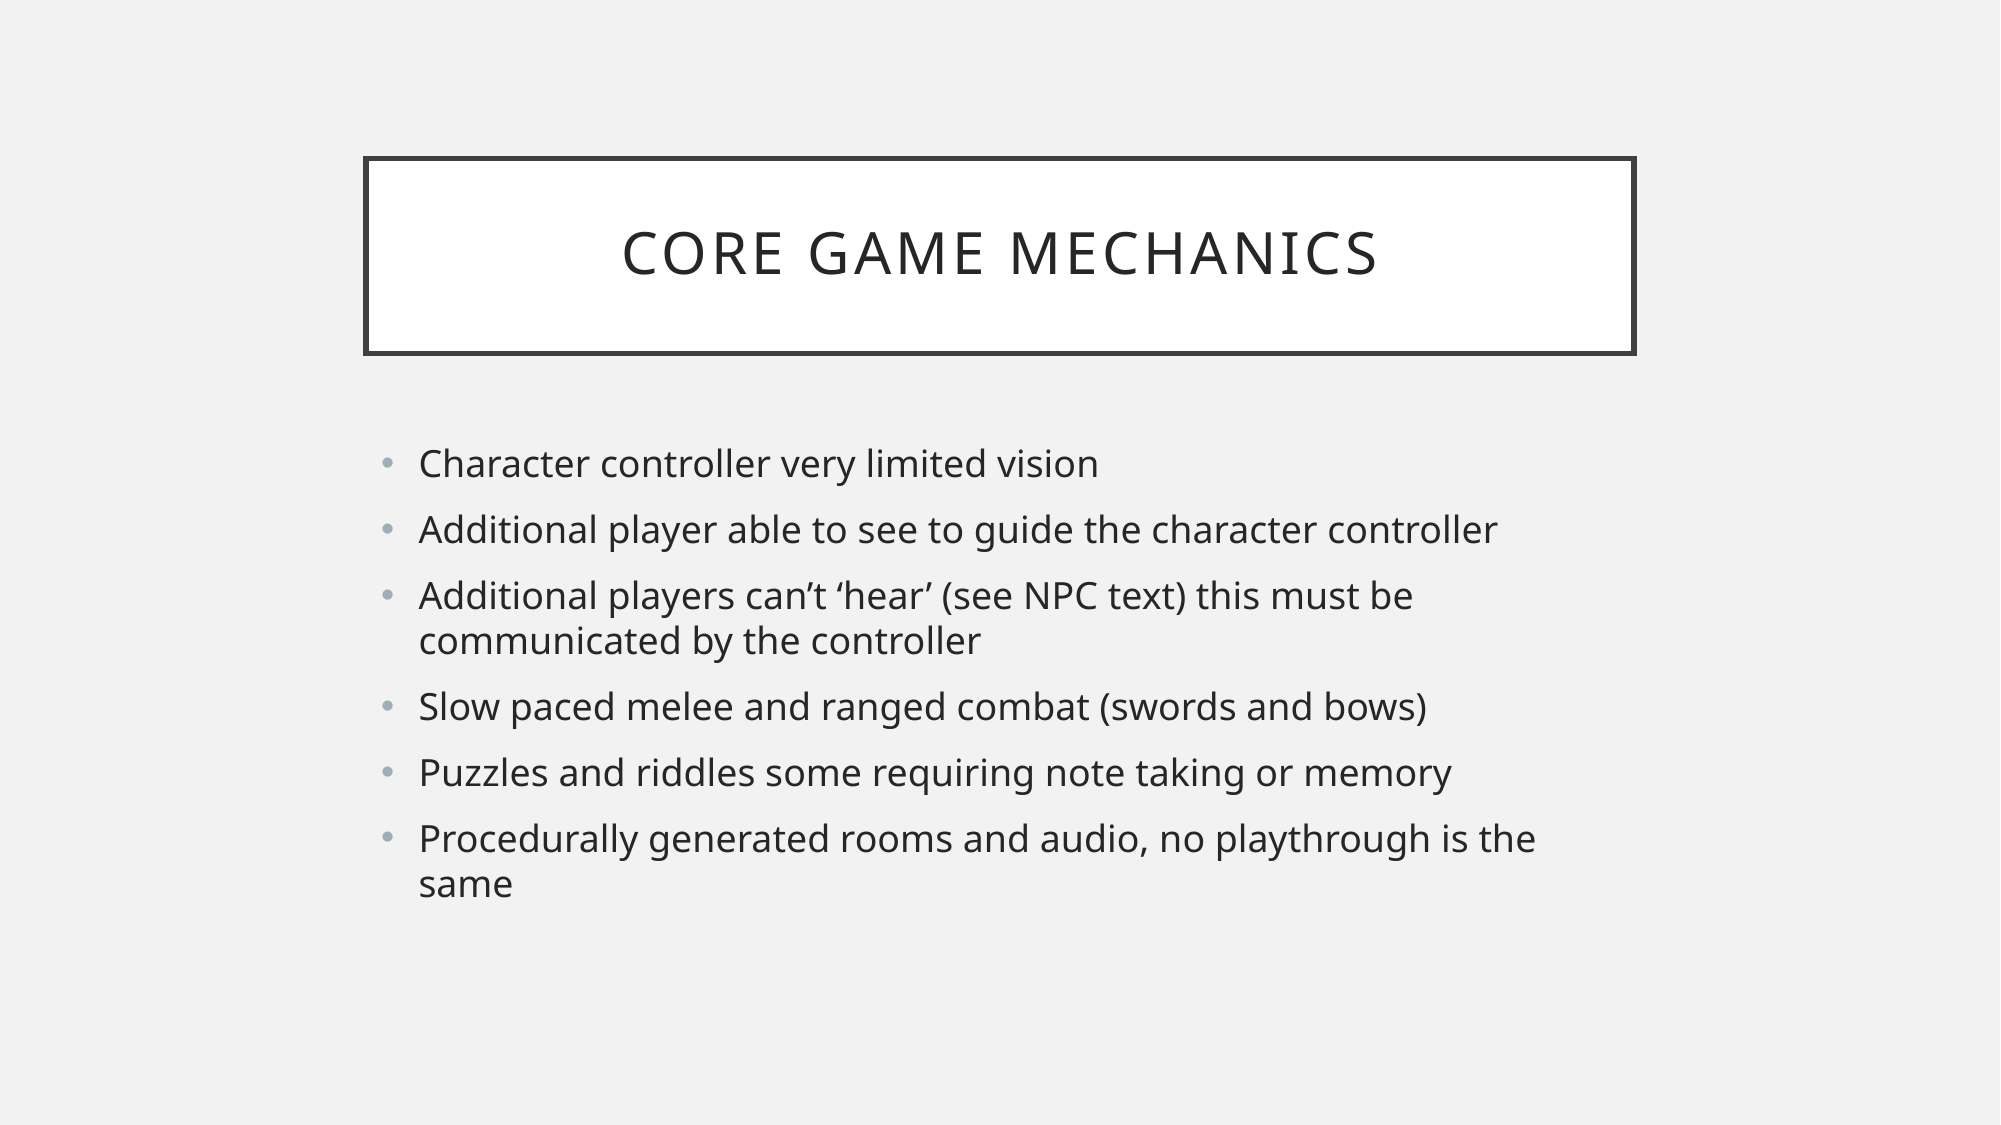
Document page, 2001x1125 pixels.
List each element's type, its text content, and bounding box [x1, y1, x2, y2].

list Character controller very limited vision Additional player able to see to guide the character controller Additional players can’t ‘hear’ (see NPC text) this must be communicated by the controller Slow paced melee and ranged combat (swords and bows) Puzzles and riddles some requiring note taking or memory Procedurally generated rooms and audio, no playthrough is the same [366, 432, 1634, 942]
title Core Game Mechanics [363, 156, 1637, 356]
